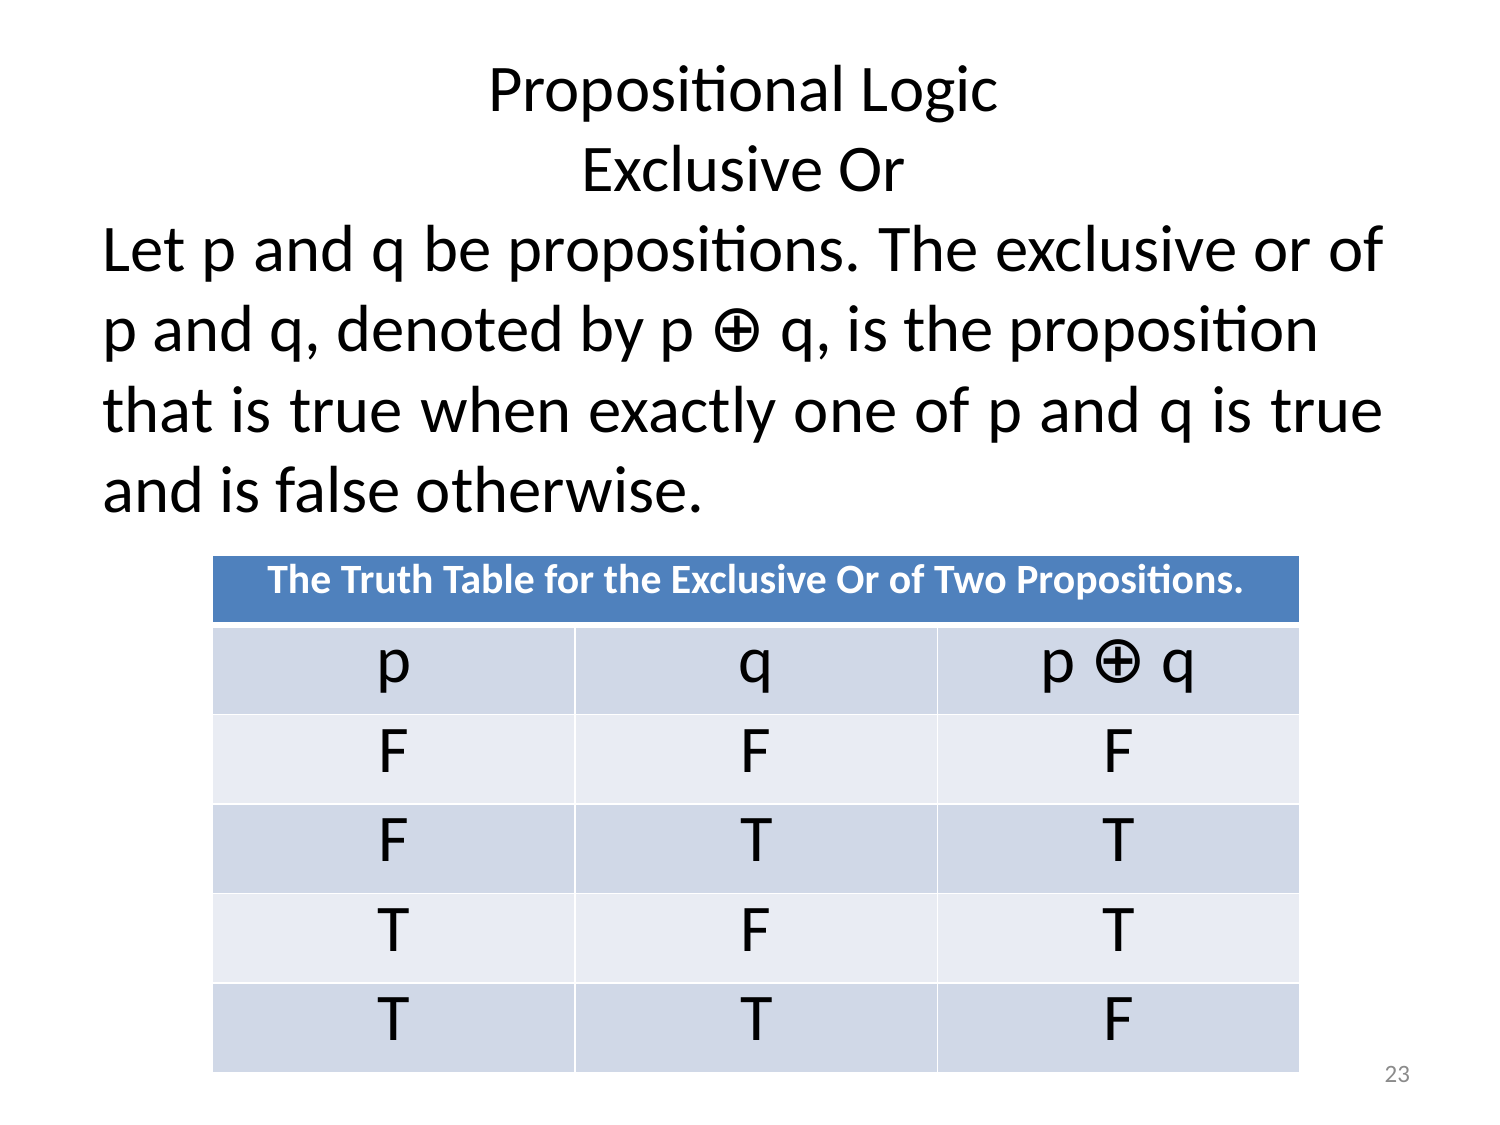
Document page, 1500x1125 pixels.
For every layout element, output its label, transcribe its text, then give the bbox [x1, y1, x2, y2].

text_box Propositional Logic Exclusive Or Let p and q be propositions. The exclusive or of p and q, denoted by p ⊕ q, is the proposition that is true when exactly one of p and q is true and is false otherwise. [87, 37, 1400, 1088]
table_cell T [938, 894, 1299, 982]
table_cell F [213, 715, 574, 803]
table_cell F [938, 715, 1299, 803]
table_cell F [938, 984, 1299, 1072]
table_cell T [938, 805, 1299, 893]
table_cell T [213, 894, 574, 982]
table_cell p [213, 628, 574, 714]
slide_number 23 [1074, 1042, 1425, 1103]
table_cell q [576, 628, 937, 714]
table_cell F [213, 805, 574, 893]
table_cell F [576, 894, 937, 982]
table_cell p ⊕ q [938, 628, 1299, 714]
table_cell T [213, 984, 574, 1072]
table_cell F [576, 715, 937, 803]
table_cell T [576, 805, 937, 893]
table_cell T [576, 984, 937, 1072]
table_header The Truth Table for the Exclusive Or of Two Propositions. [213, 556, 1299, 622]
